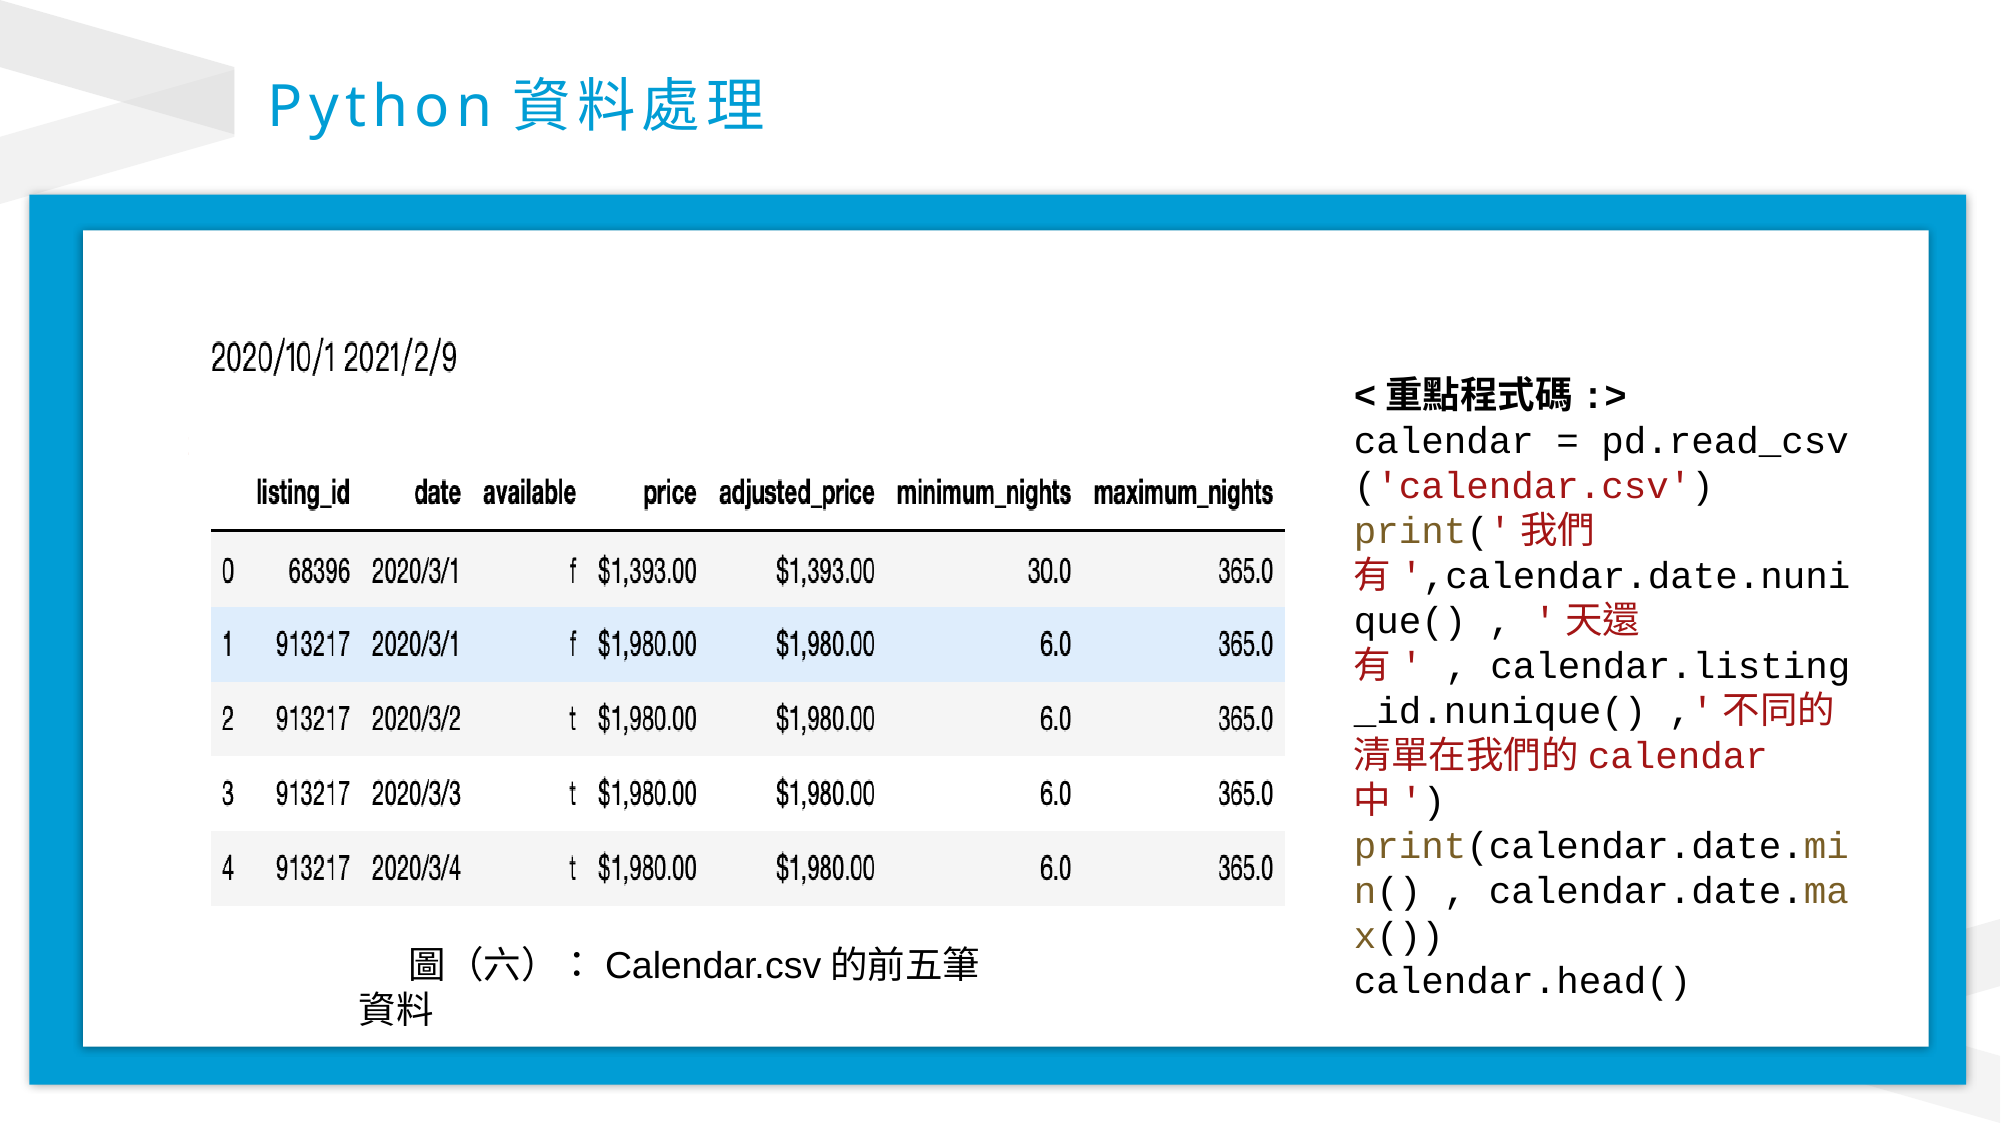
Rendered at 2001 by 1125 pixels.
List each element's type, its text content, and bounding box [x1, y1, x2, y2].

picture [188, 336, 1425, 922]
text_box 圖（六）：Calendar.csv的前五筆資料 [343, 933, 1021, 1084]
text_box [28, 194, 1967, 1086]
text_box [82, 229, 1930, 1048]
text_box <重點程式碼:> calendar = pd.read_csv('calendar.csv') print('我們有',calendar.date.nunique() , '天還有' , calendar.listing_id.nunique() ,'不同的清單在我們的calendar中') print(calendar.date.min() , calendar.date.max()) calendar.head() [1339, 364, 1879, 1009]
text_box Python資料處理 [253, 60, 780, 145]
